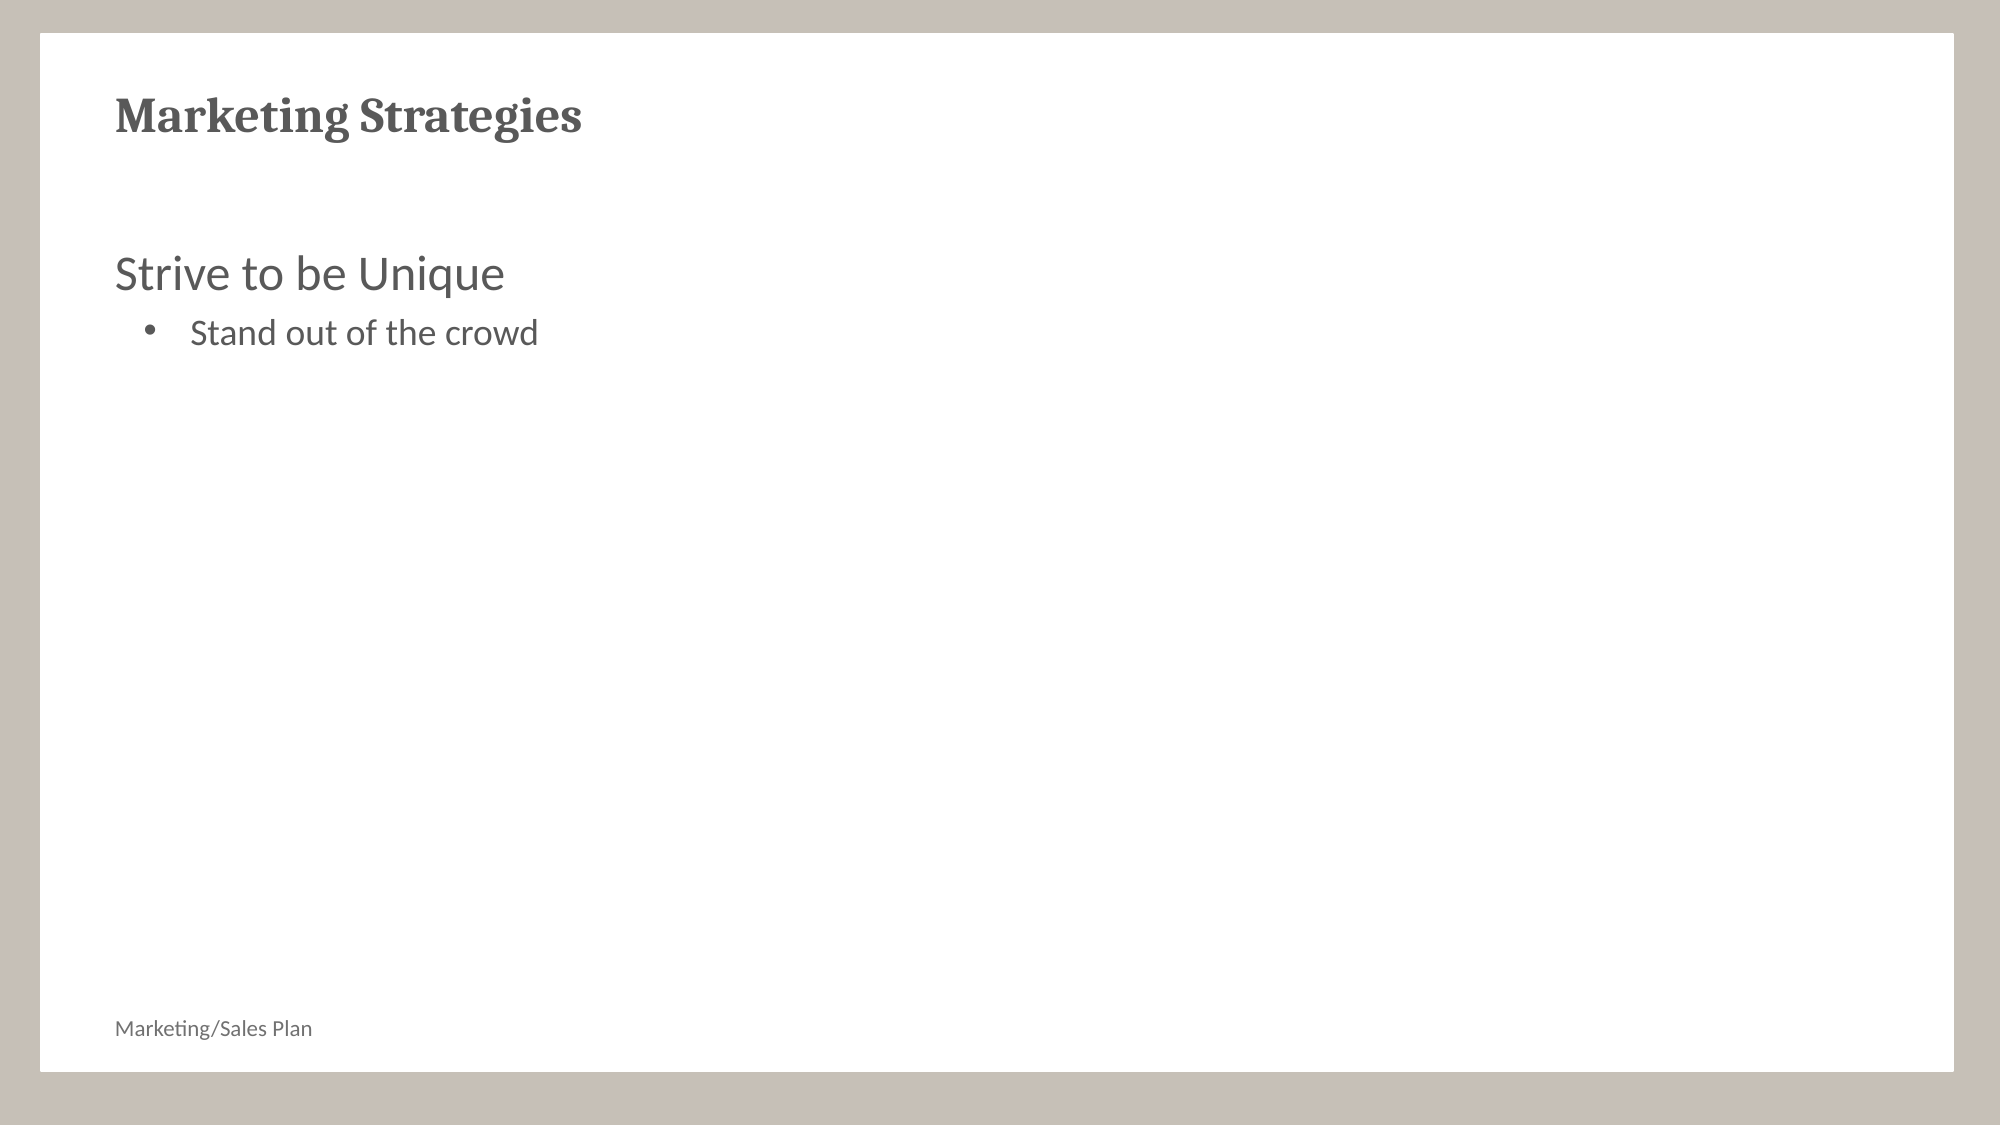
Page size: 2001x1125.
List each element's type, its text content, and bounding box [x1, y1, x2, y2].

text_box [41, 33, 1953, 1072]
slide_number Marketing/Sales Plan [99, 1012, 500, 1043]
list Strive to be Unique Stand out of the crowd [99, 162, 1900, 713]
title Marketing Strategies [99, 75, 1900, 162]
